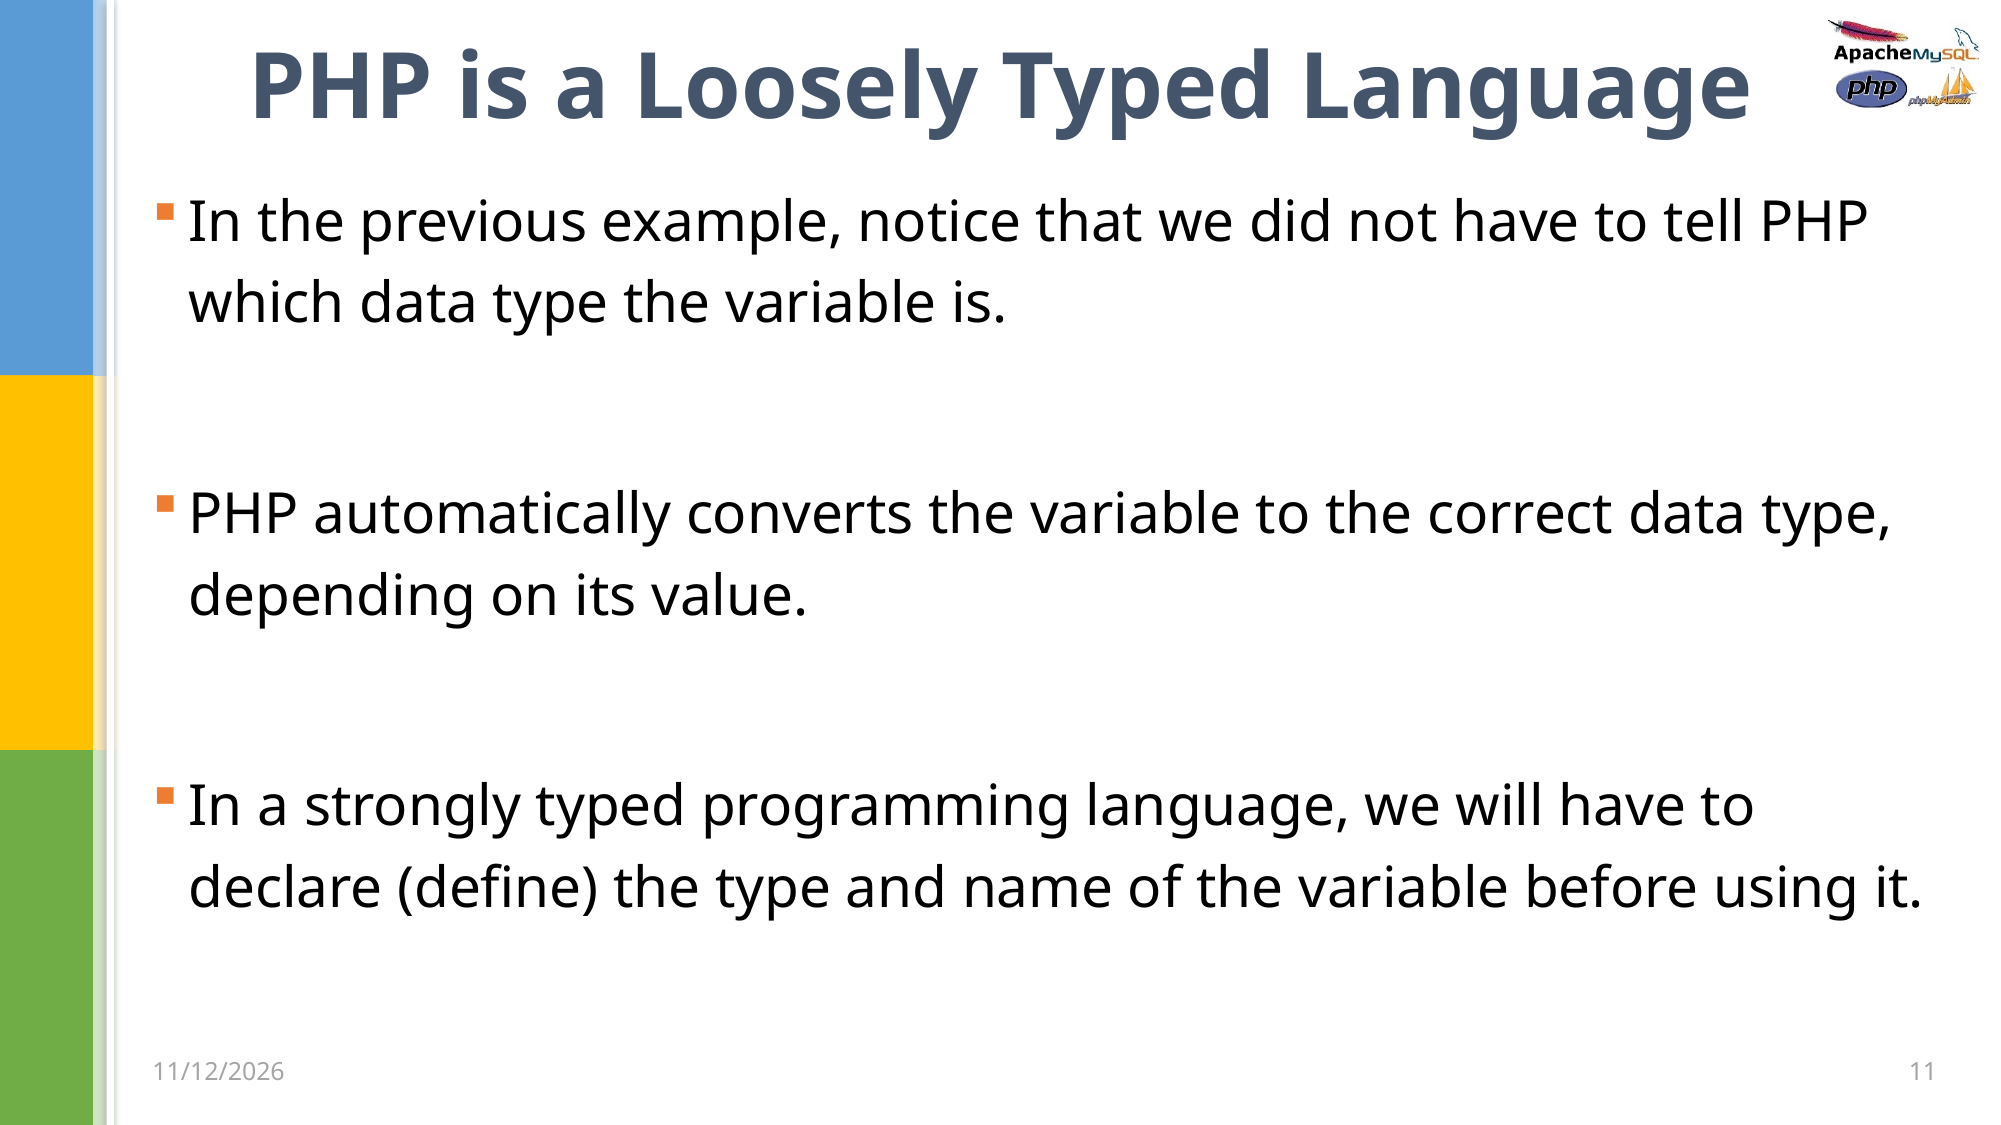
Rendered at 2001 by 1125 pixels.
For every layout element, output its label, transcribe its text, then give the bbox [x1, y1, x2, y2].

title PHP is a Loosely Typed Language [182, 0, 1820, 164]
list In the previous example, notice that we did not have to tell PHP which data type the variable is. PHP automatically converts the variable to the correct data type, depending on its value. In a strongly typed programming language, we will have to declare (define) the type and name of the variable before using it. [137, 163, 1953, 1014]
picture [1828, 19, 1979, 114]
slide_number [137, 1042, 675, 1103]
slide_number 11 [1414, 1042, 1953, 1103]
